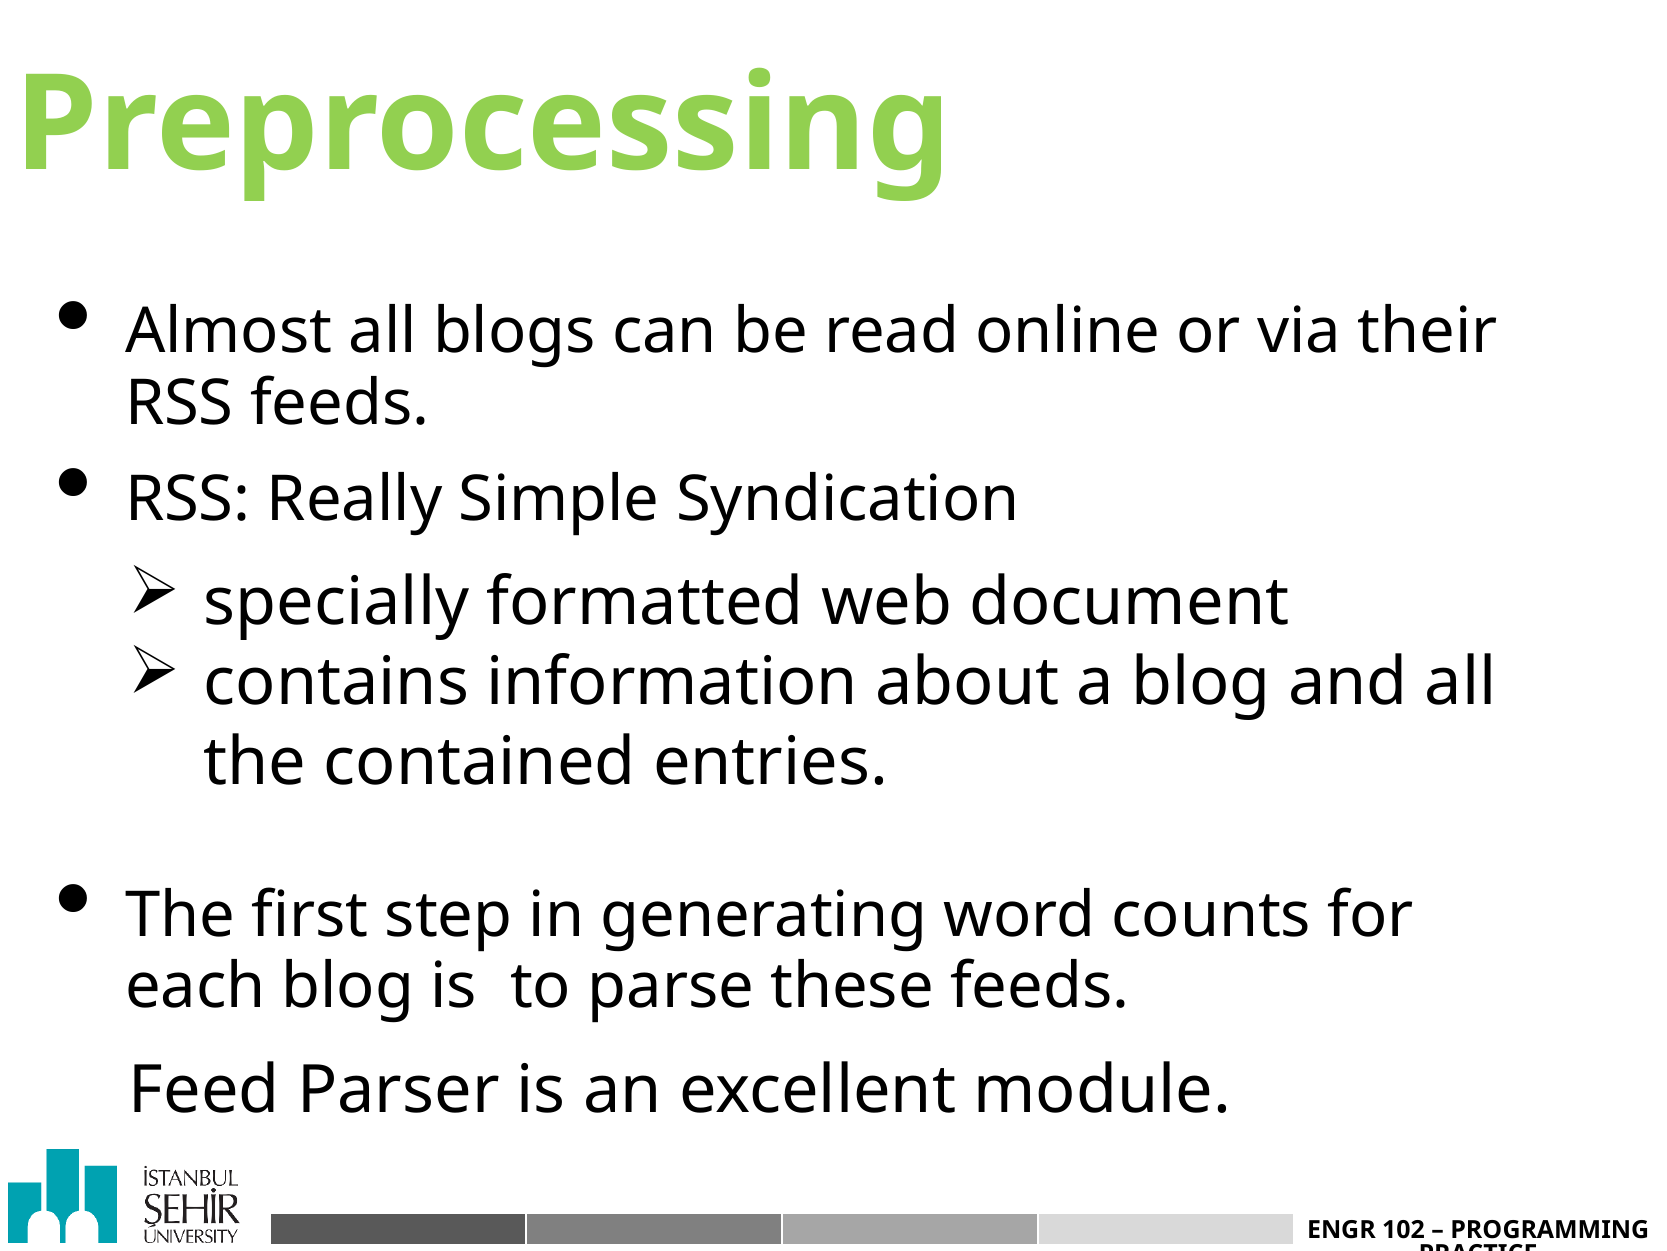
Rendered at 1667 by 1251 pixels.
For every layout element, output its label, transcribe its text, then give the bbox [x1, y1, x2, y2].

picture [8, 1149, 240, 1243]
text_box Almost all blogs can be read online or via their RSS feeds. RSS: Really Simple Syndication specially formatted web document contains information about a blog and all the contained entries. The ﬁrst step in generating word counts for each blog is to parse these feeds. Feed Parser is an excellent module. [53, 294, 1648, 1126]
title Preprocessing [8, 8, 1663, 224]
